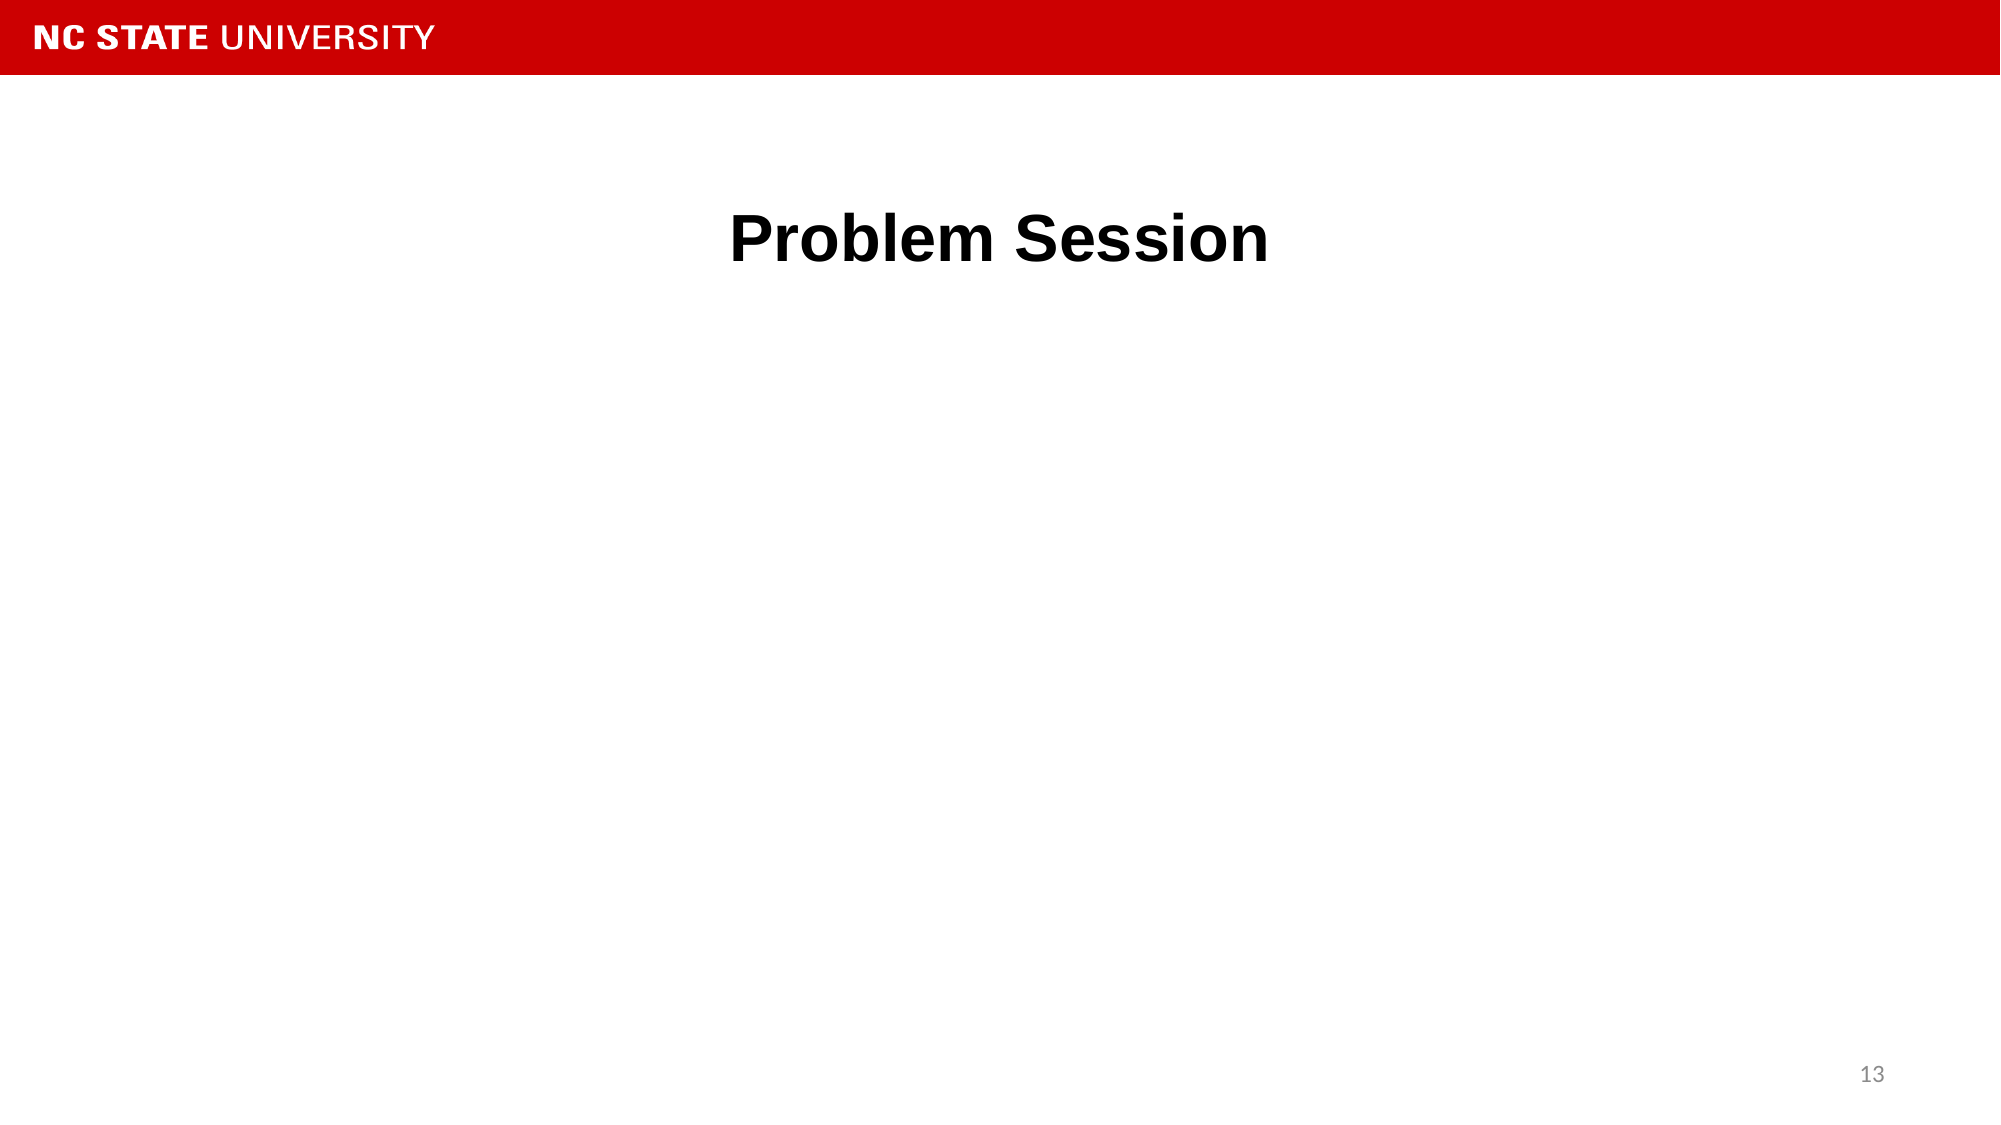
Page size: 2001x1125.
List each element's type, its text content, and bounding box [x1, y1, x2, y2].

picture [0, 0, 2000, 75]
title Problem Session [99, 147, 1900, 323]
slide_number 13 [1433, 1042, 1900, 1103]
